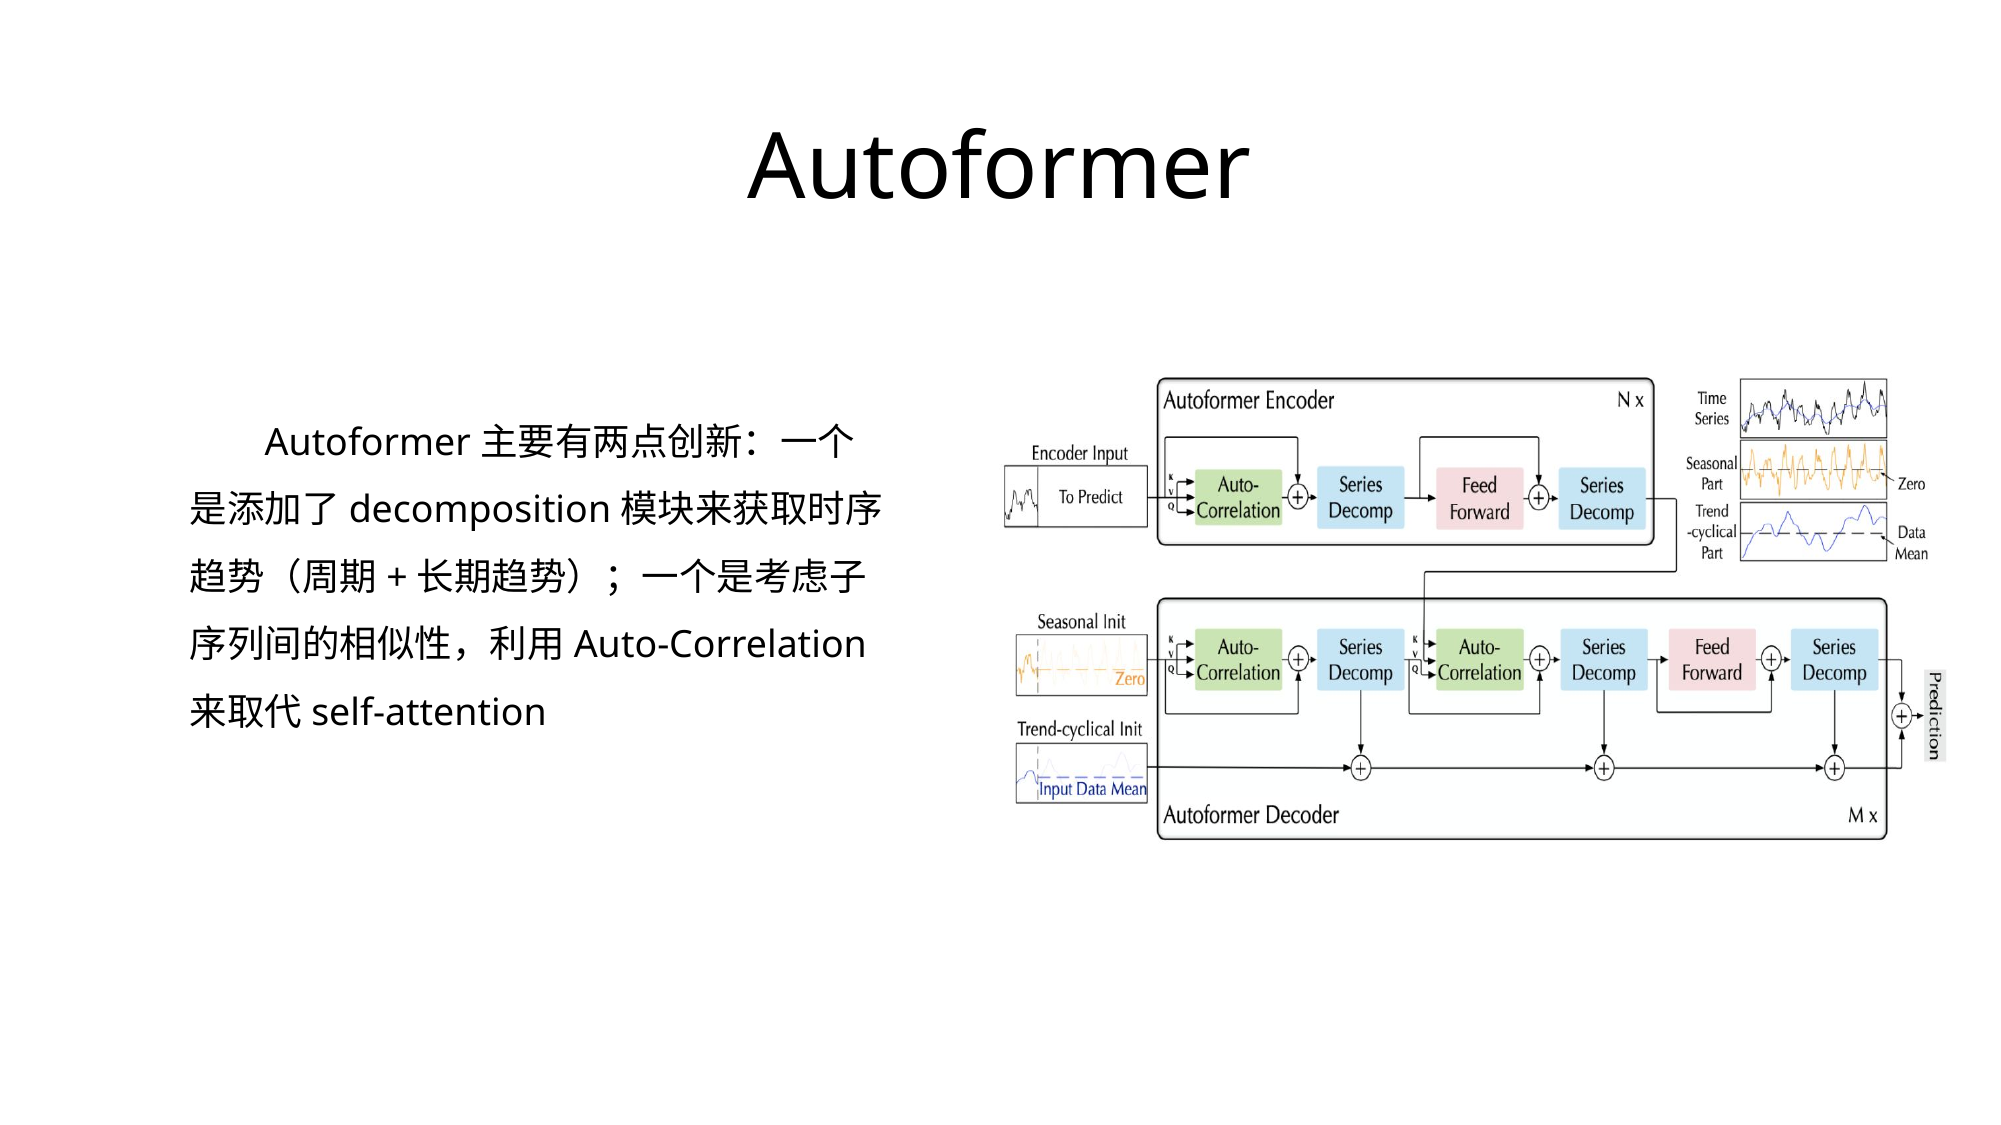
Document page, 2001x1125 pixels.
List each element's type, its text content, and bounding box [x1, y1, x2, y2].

picture [999, 370, 1950, 849]
title Autoformer [137, 59, 1863, 278]
text_box Autoformer主要有两点创新：一个是添加了decomposition模块来获取时序趋势（周期+长期趋势）；一个是考虑子序列间的相似性，利用Auto-Correlation来取代self-attention [174, 387, 903, 741]
